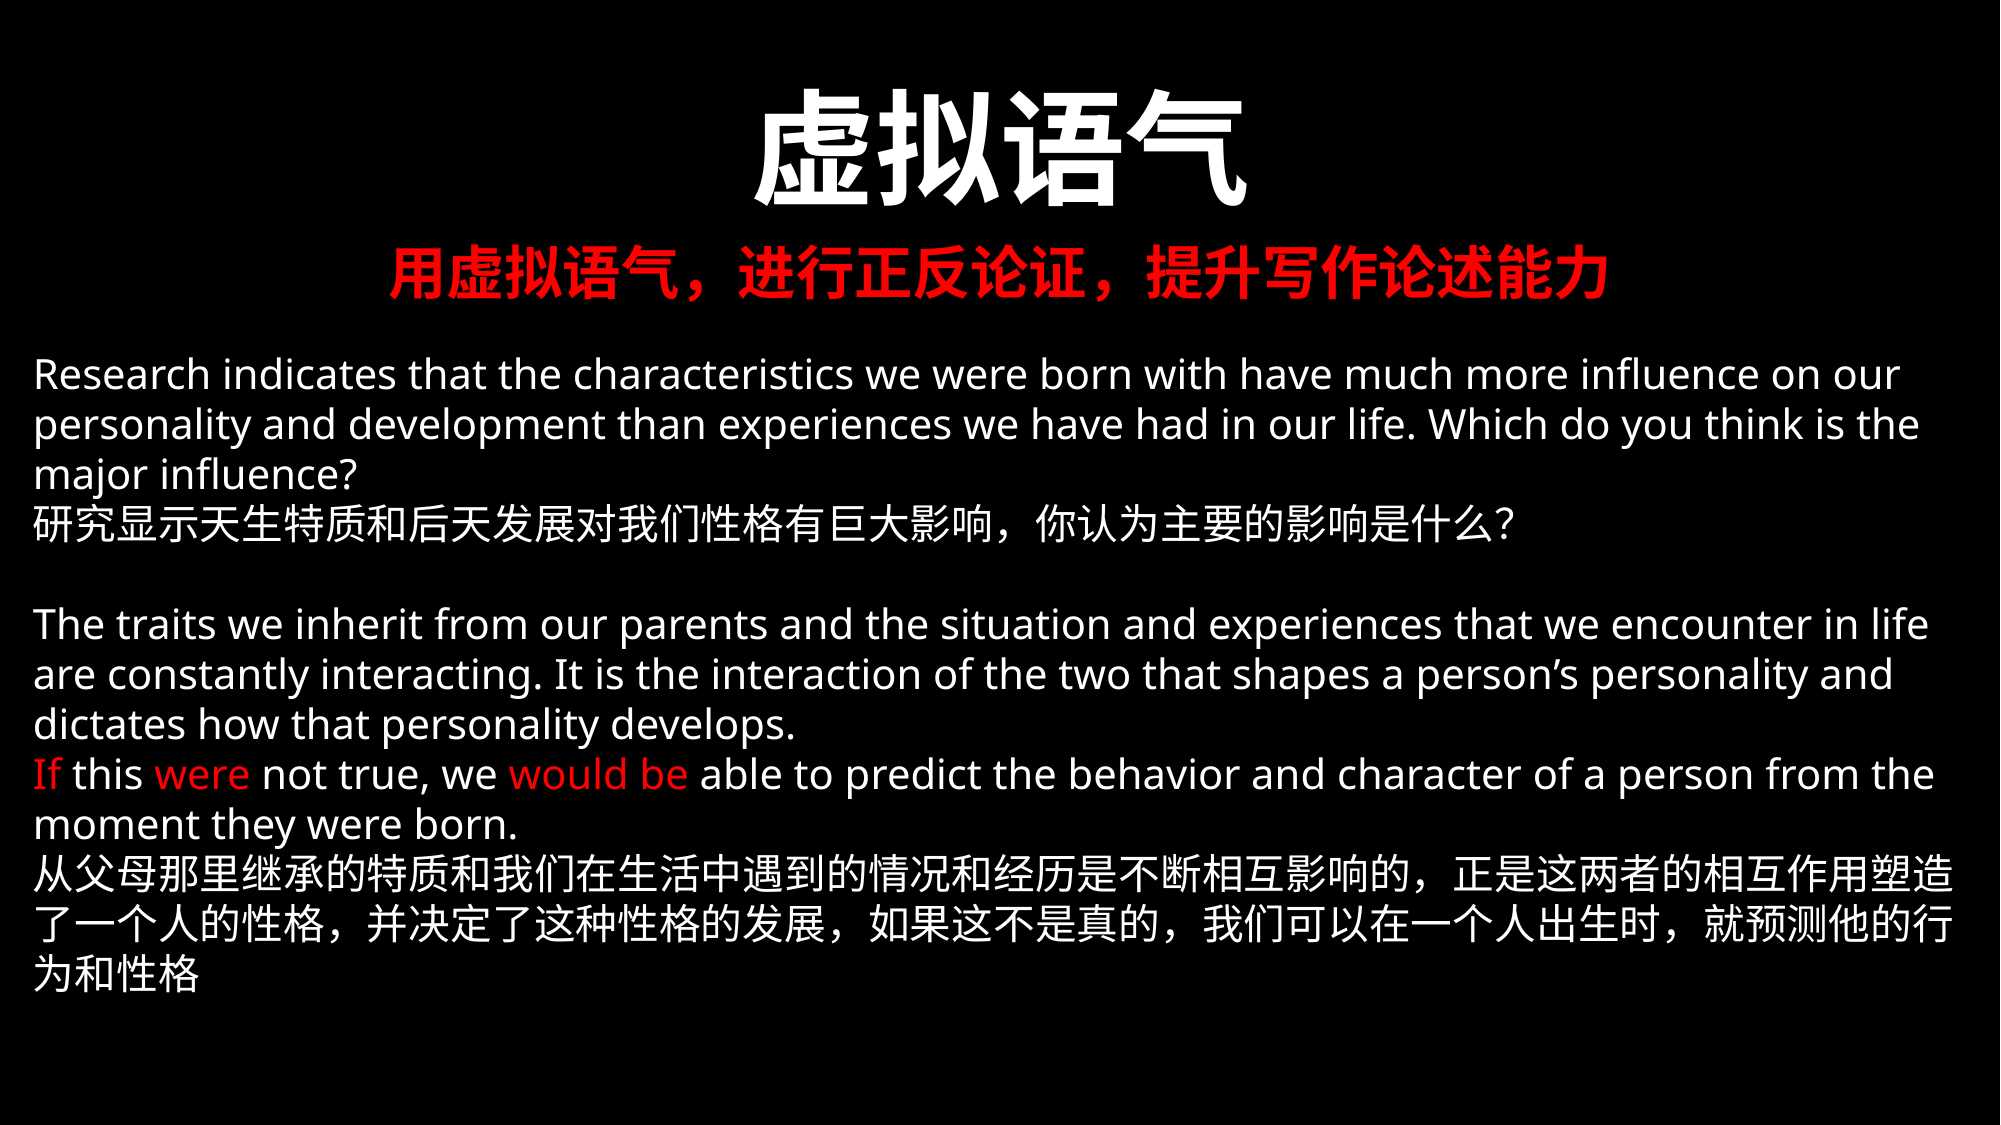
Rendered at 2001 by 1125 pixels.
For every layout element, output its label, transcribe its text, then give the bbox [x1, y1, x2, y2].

text_box 虚拟语气 [735, 62, 1265, 228]
text_box Research indicates that the characteristics we were born with have much more influence on our personality and development than experiences we have had in our life. Which do you think is the major influence? 研究显示天生特质和后天发展对我们性格有巨大影响，你认为主要的影响是什么？ The traits we inherit from our parents and the situation and experiences that we encounter in life are constantly interacting. It is the interaction of the two that shapes a person’s personality and dictates how that personality develops. If this were not true, we would be able to predict the behavior and character of a person from the moment they were born. 从父母那里继承的特质和我们在生活中遇到的情况和经历是不断相互影响的，正是这两者的相互作用塑造了一个人的性格，并决定了这种性格的发展，如果这不是真的，我们可以在一个人出生时，就预测他的行为和性格 [18, 340, 1982, 1006]
text_box 用虚拟语气，进行正反论证，提升写作论述能力 [77, 229, 1922, 315]
